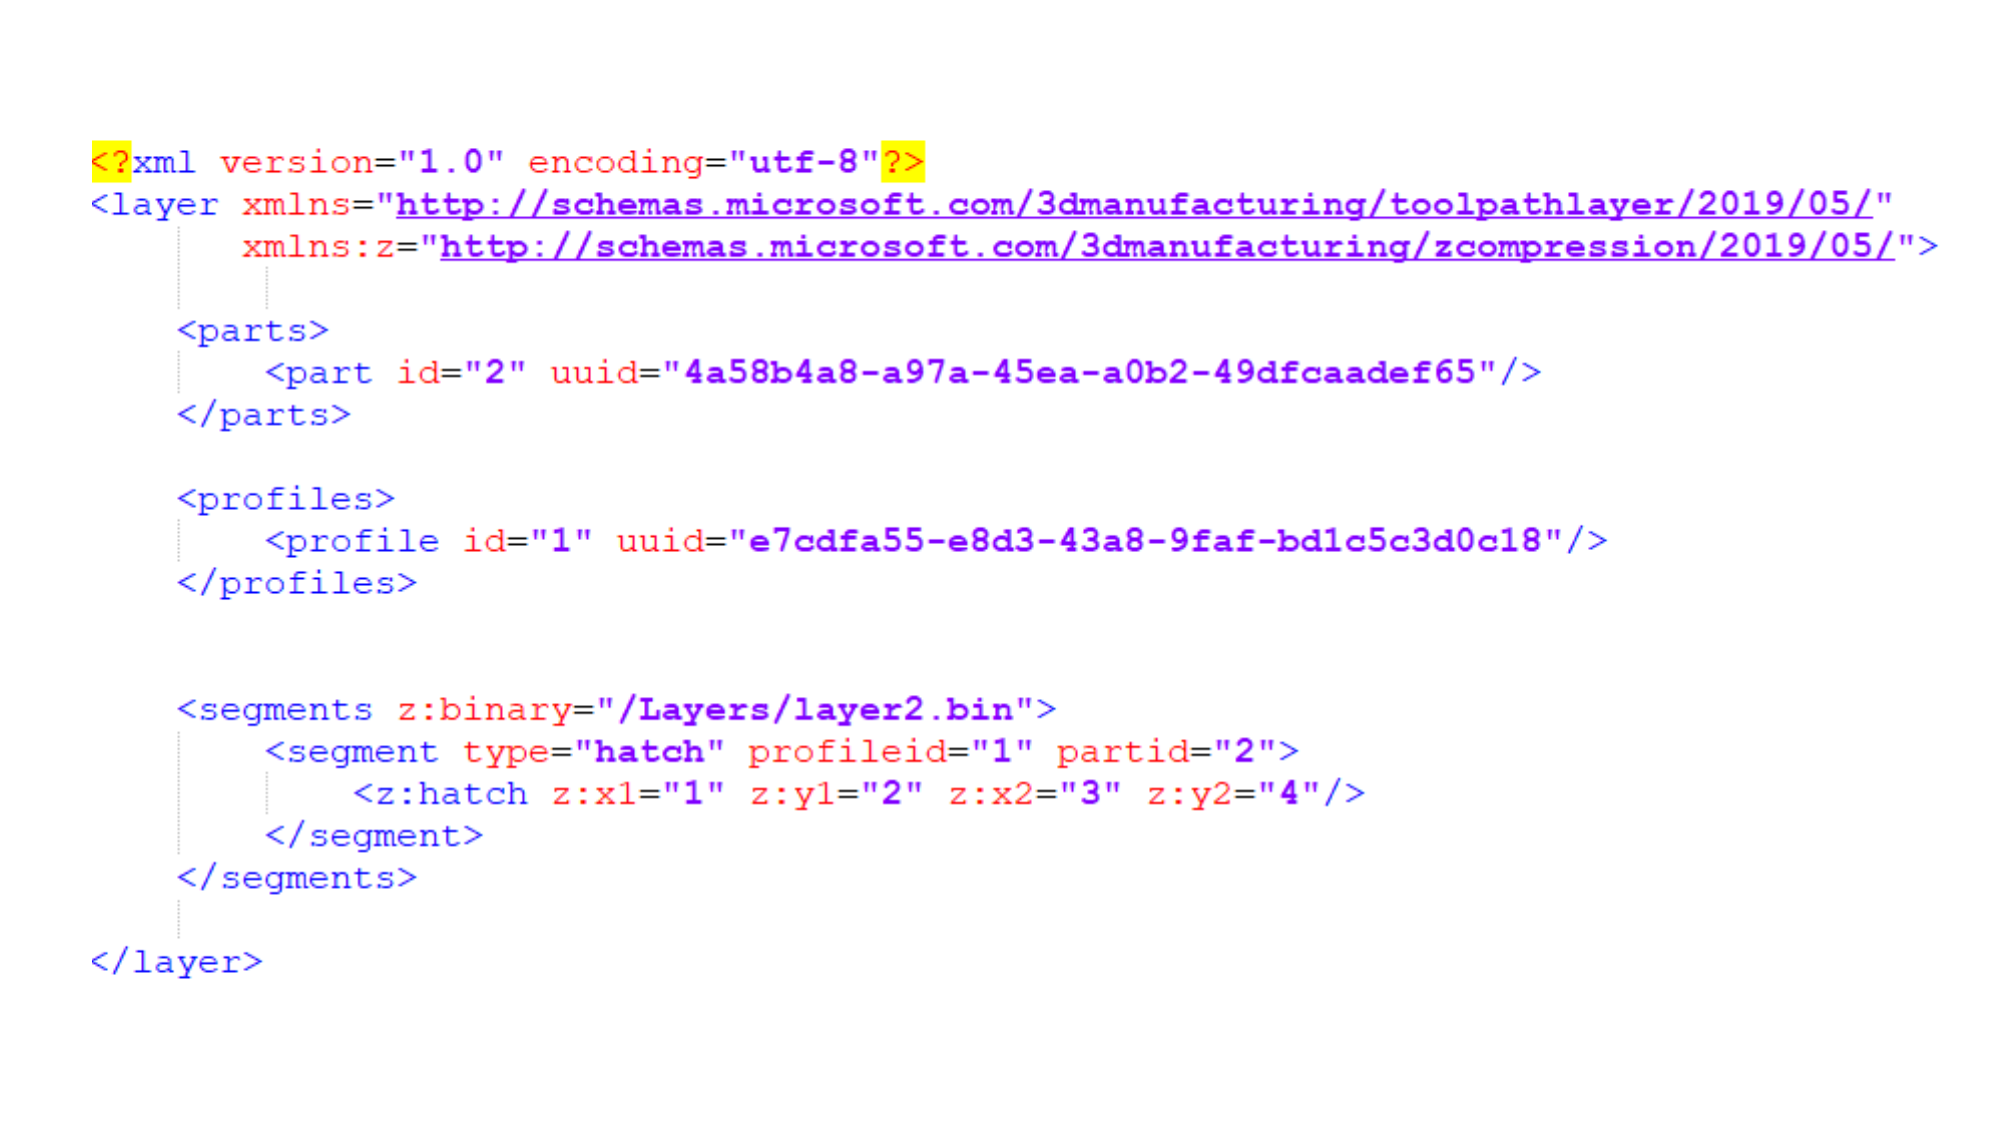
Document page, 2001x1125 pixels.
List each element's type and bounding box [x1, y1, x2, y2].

picture [92, 139, 2000, 1035]
